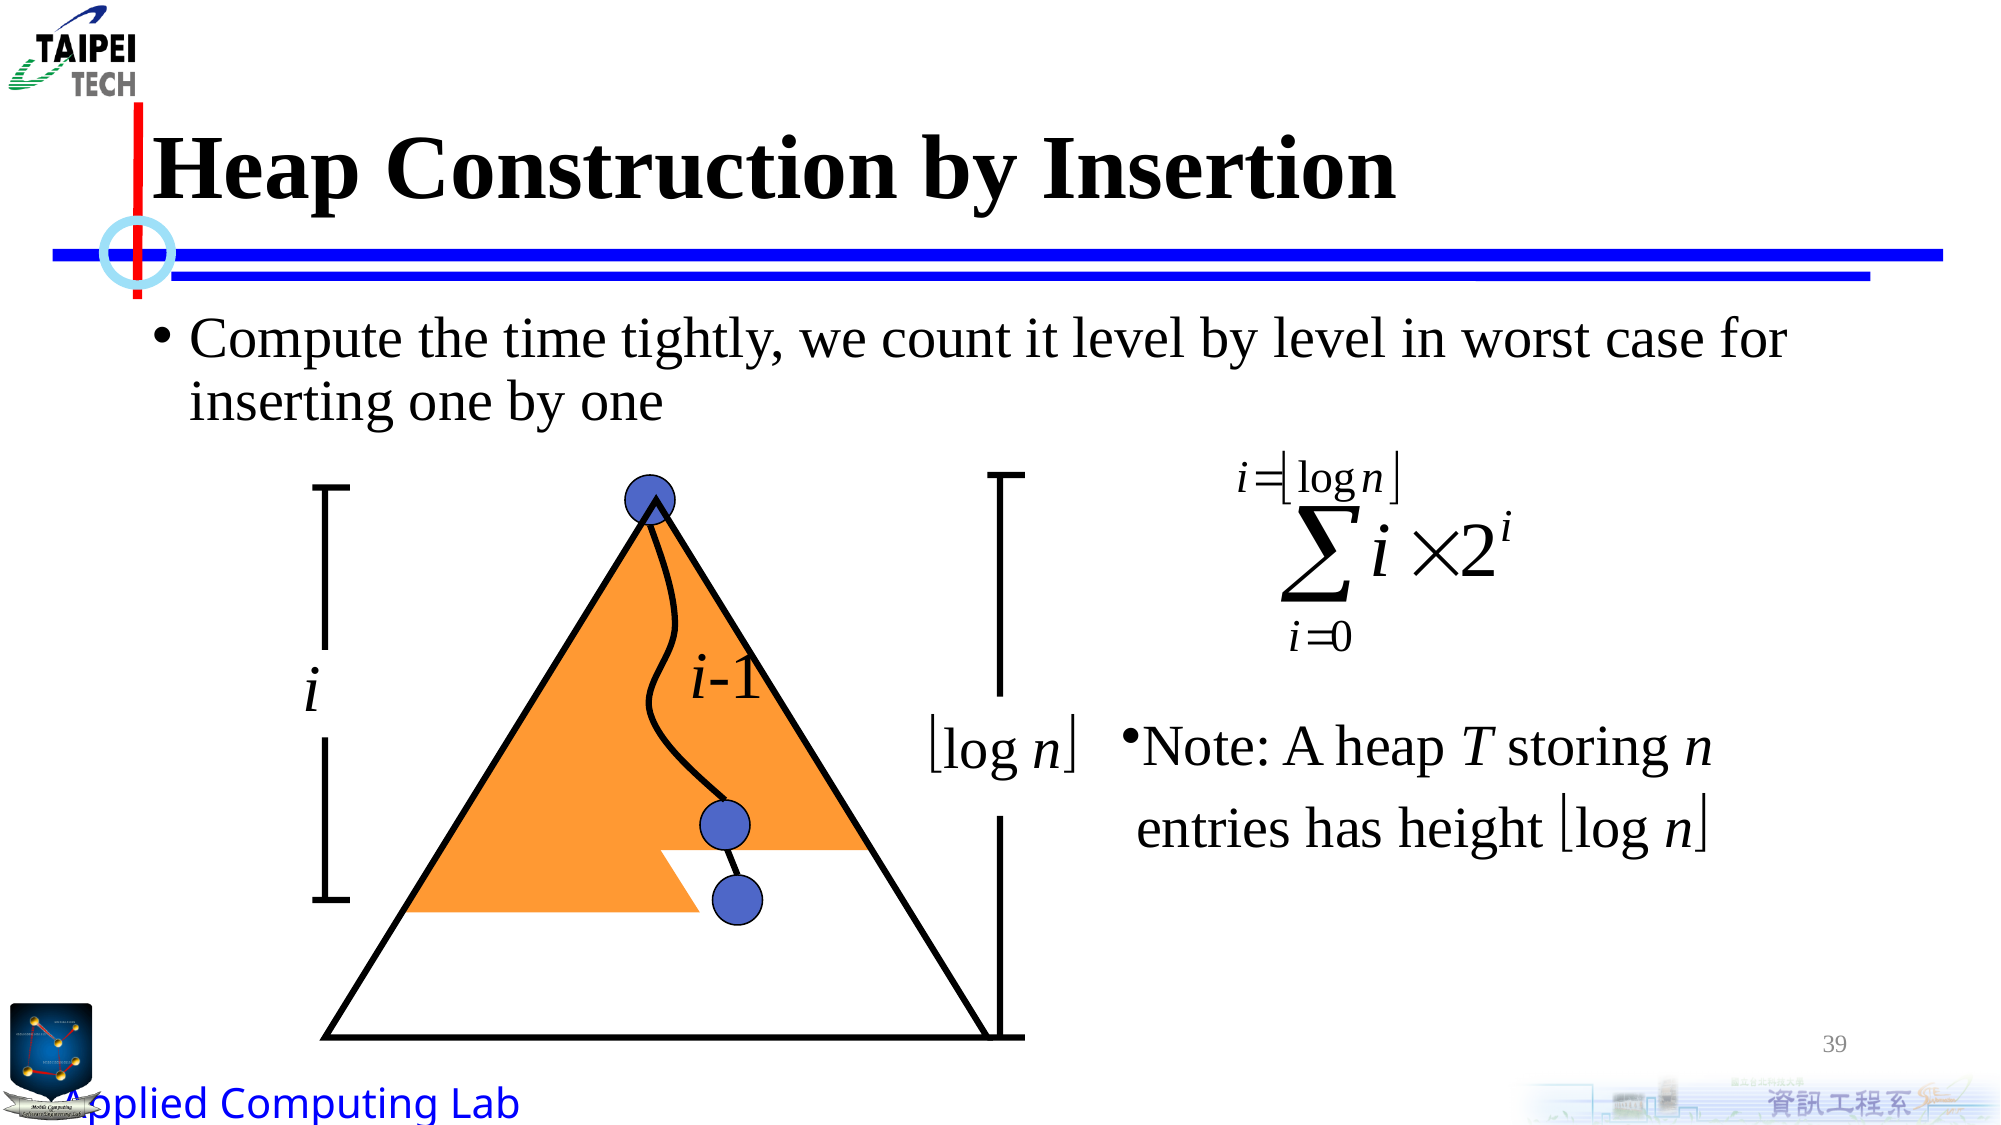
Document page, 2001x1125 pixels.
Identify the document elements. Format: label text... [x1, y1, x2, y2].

list Compute the time tightly, we count it level by level in worst case for inserting one by one [137, 299, 1863, 1014]
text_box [750, 499, 875, 913]
picture [0, 0, 143, 102]
text_box Note: A heap T storing n entries has height log n [1125, 699, 1744, 867]
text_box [912, 474, 1125, 1038]
slide_number 39 [1412, 1014, 1863, 1073]
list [1224, 439, 1538, 668]
title Heap Construction by Insertion [137, 59, 1863, 278]
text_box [712, 841, 763, 926]
text_box [324, 855, 912, 1038]
picture [0, 999, 102, 1125]
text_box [399, 499, 712, 913]
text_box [287, 487, 350, 900]
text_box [624, 474, 750, 850]
